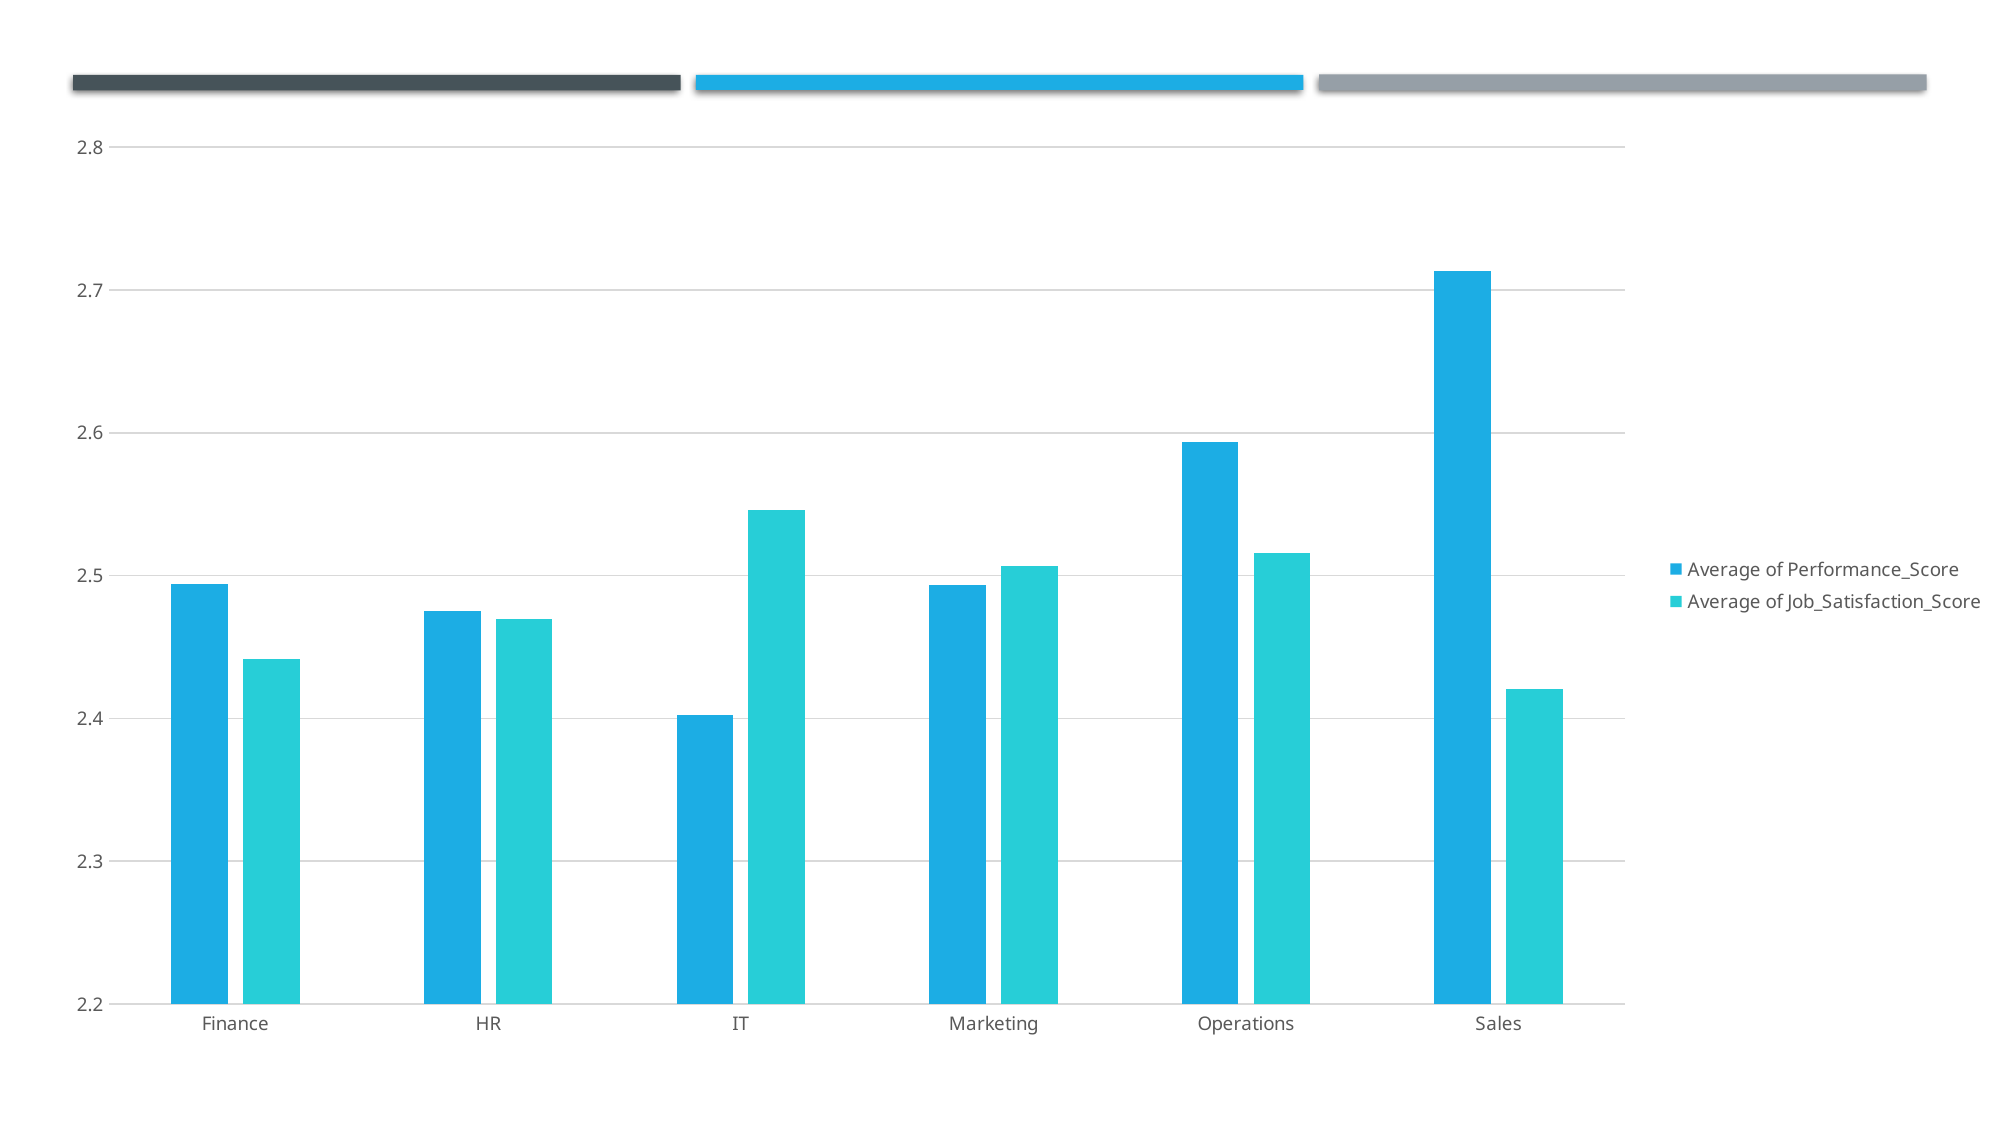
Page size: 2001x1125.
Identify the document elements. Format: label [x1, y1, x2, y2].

chart [36, 114, 2000, 1056]
